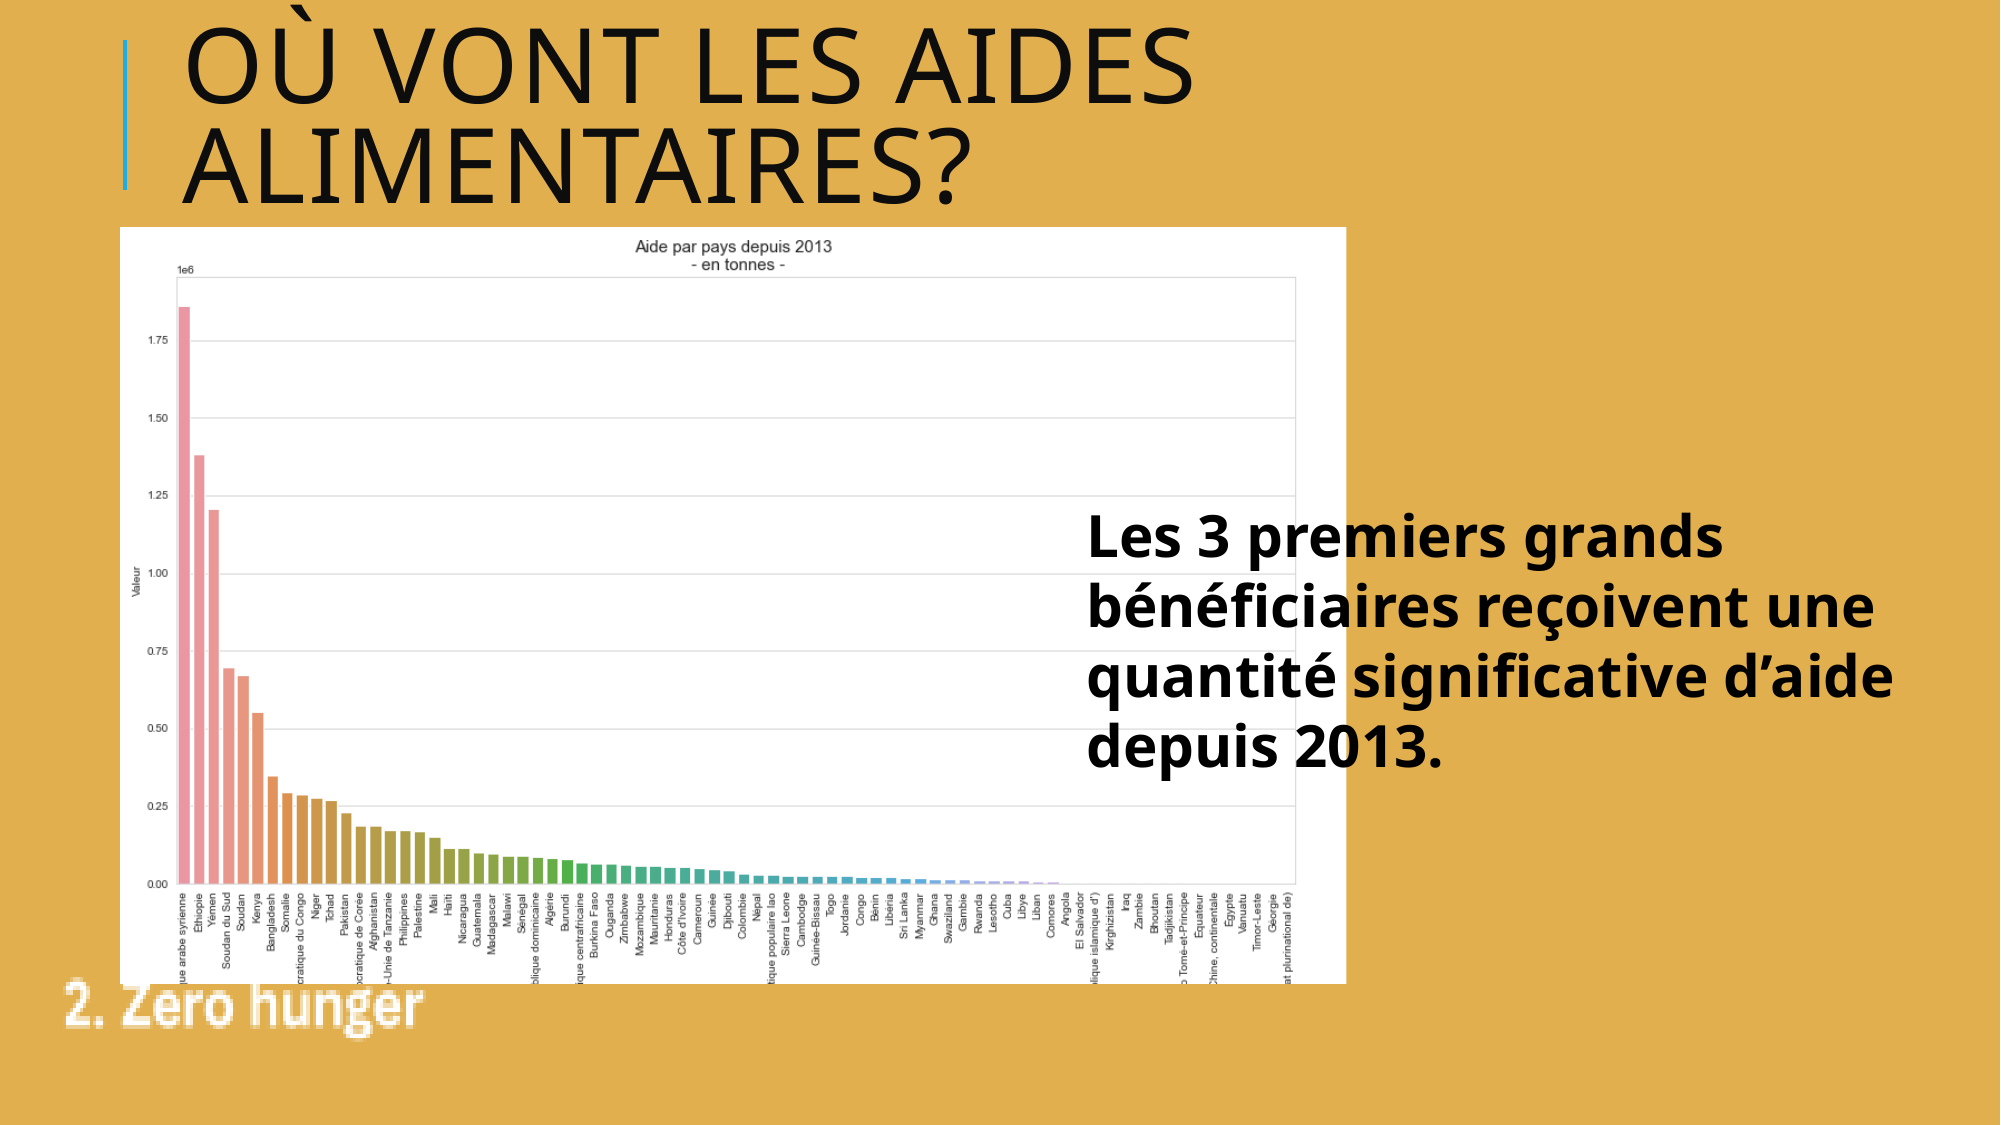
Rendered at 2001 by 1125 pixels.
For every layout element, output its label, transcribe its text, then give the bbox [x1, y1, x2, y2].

picture [119, 226, 1347, 984]
text_box Les 3 premiers grands bénéficiaires reçoivent une quantité significative d’aide depuis 2013. [1353, 491, 1962, 787]
title Où vont les aides alimentaires? [168, 0, 1763, 247]
